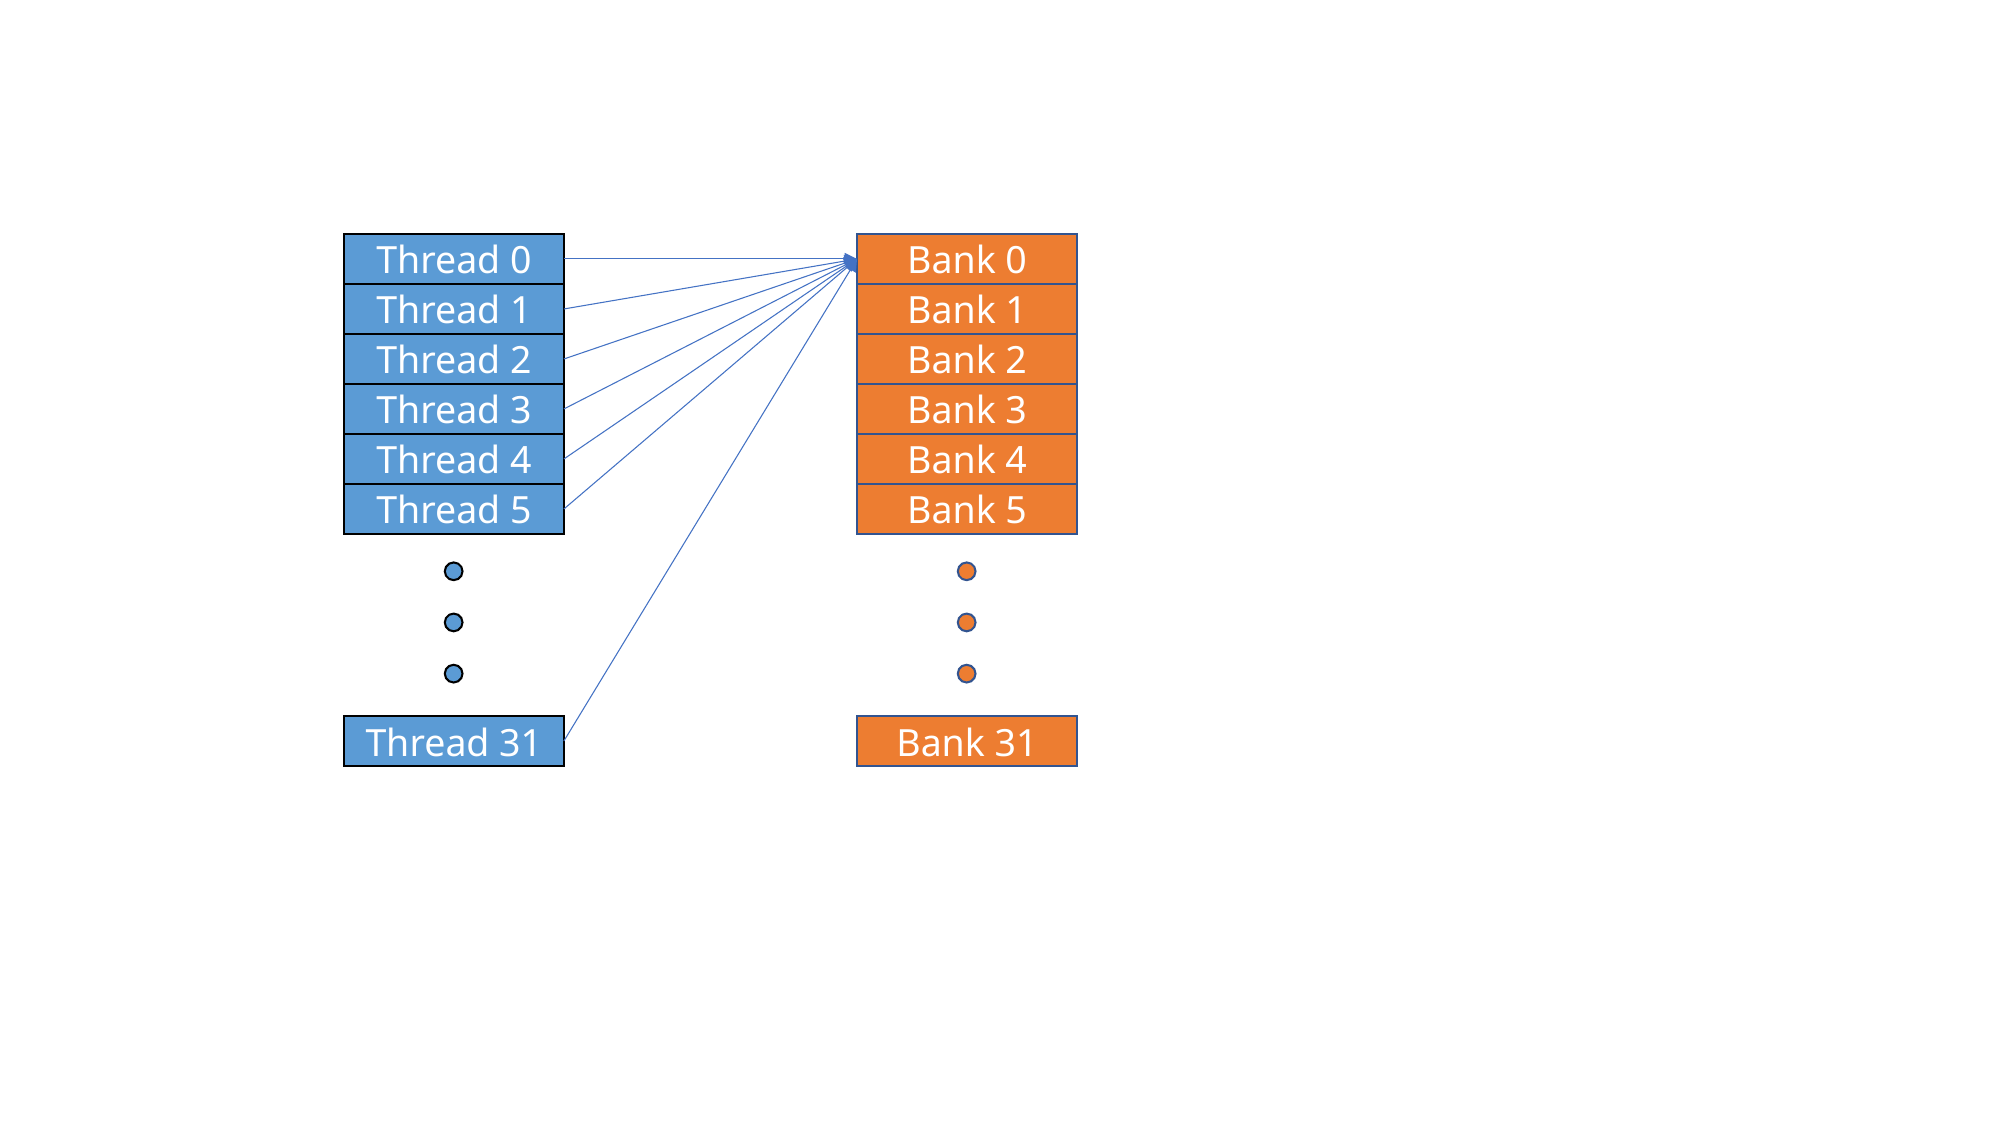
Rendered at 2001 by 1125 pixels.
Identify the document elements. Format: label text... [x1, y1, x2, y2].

text_box Thread 31 [343, 715, 565, 767]
text_box [443, 612, 464, 633]
text_box Thread 3 [343, 383, 563, 433]
text_box [443, 663, 464, 684]
text_box Bank 1 [857, 283, 1078, 333]
text_box Thread 0 [343, 233, 565, 283]
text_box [563, 258, 857, 741]
text_box [956, 612, 977, 633]
text_box Thread 4 [343, 433, 563, 483]
text_box [956, 663, 977, 684]
text_box Bank 0 [856, 233, 1078, 283]
text_box Thread 1 [343, 283, 563, 333]
text_box Thread 5 [343, 483, 563, 535]
text_box Thread 2 [343, 333, 563, 383]
text_box Bank 31 [856, 715, 1078, 767]
text_box Bank 5 [857, 483, 1078, 535]
text_box Bank 3 [857, 383, 1078, 433]
text_box Bank 4 [857, 433, 1078, 483]
text_box Bank 2 [857, 333, 1078, 383]
text_box [956, 561, 977, 582]
text_box [443, 561, 464, 582]
